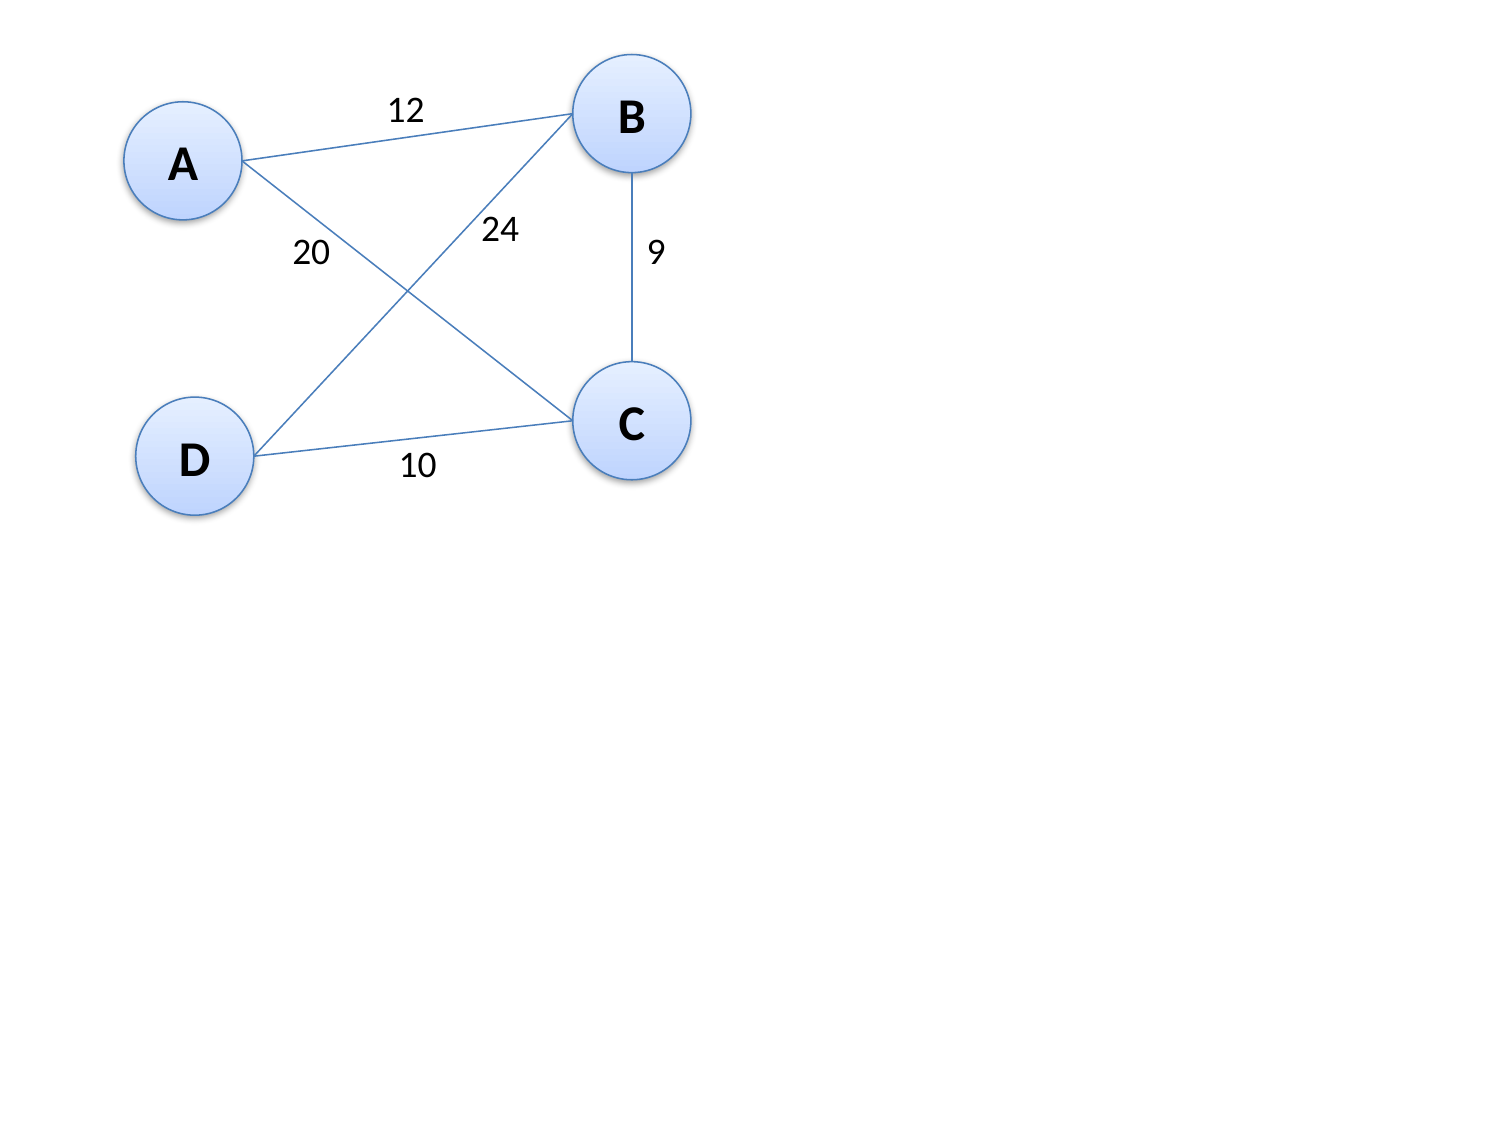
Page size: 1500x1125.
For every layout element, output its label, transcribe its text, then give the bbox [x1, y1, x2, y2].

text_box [241, 160, 248, 421]
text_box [241, 113, 252, 160]
text_box C [579, 361, 692, 481]
text_box 12 [371, 78, 455, 110]
text_box 9 [637, 219, 715, 280]
text_box D [134, 396, 254, 516]
text_box 10 [383, 466, 467, 493]
text_box A [123, 100, 236, 221]
text_box B [572, 53, 692, 174]
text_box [253, 113, 574, 457]
